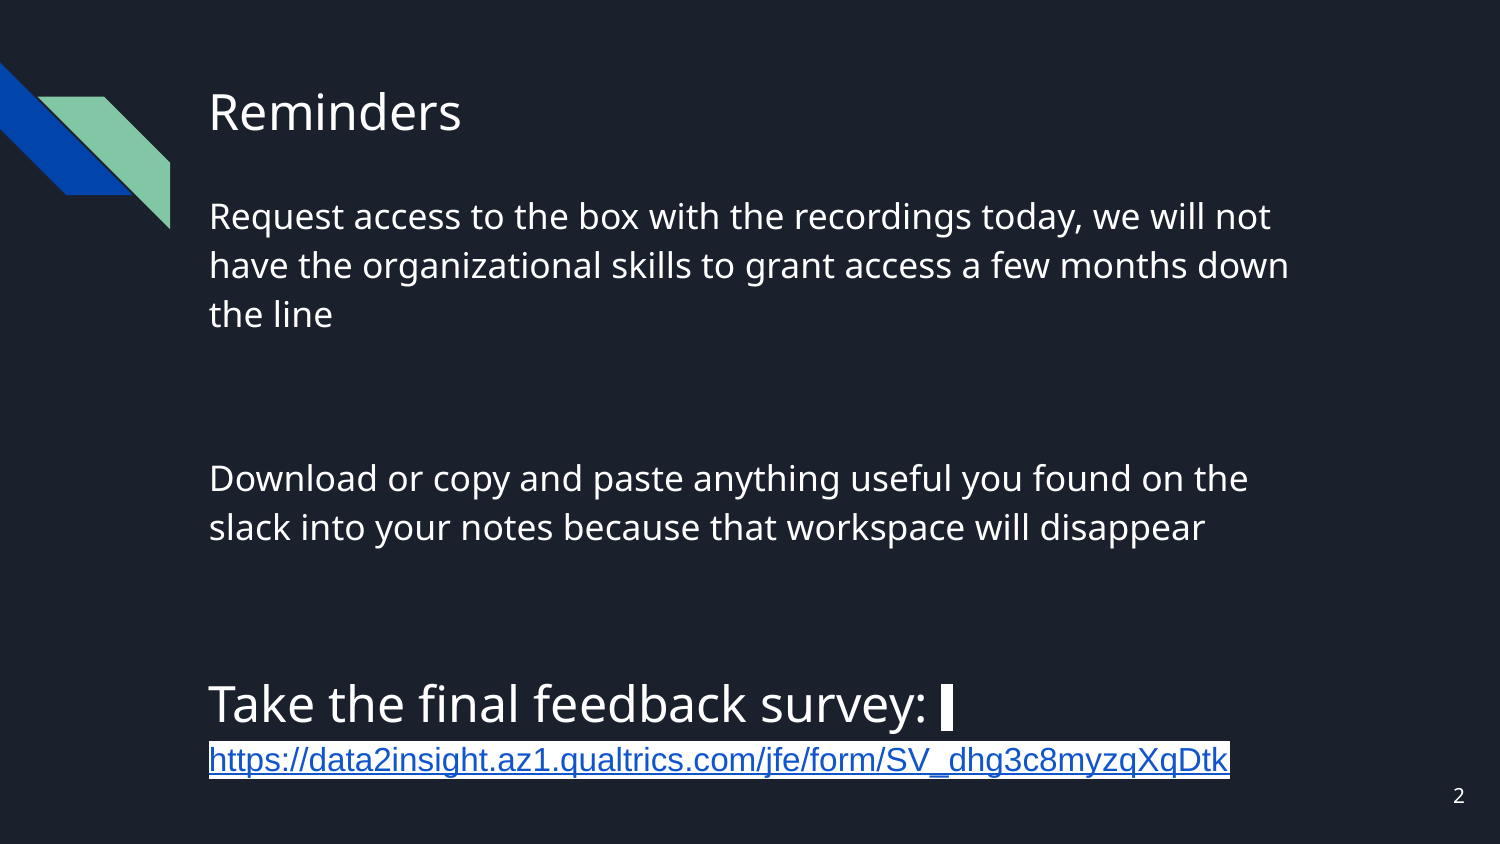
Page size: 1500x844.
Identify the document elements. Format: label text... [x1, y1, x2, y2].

list Request access to the box with the recordings today, we will not have the organizational skills to grant access a few months down the line Download or copy and paste anything useful you found on the slack into your notes because that workspace will disappear Take the final feedback survey: https://data2insight.az1.qualtrics.com/jfe/form/SV_dhg3c8myzqXqDtk [193, 172, 1349, 651]
slide_number 2 [1389, 764, 1480, 830]
title Reminders [193, 65, 1349, 172]
